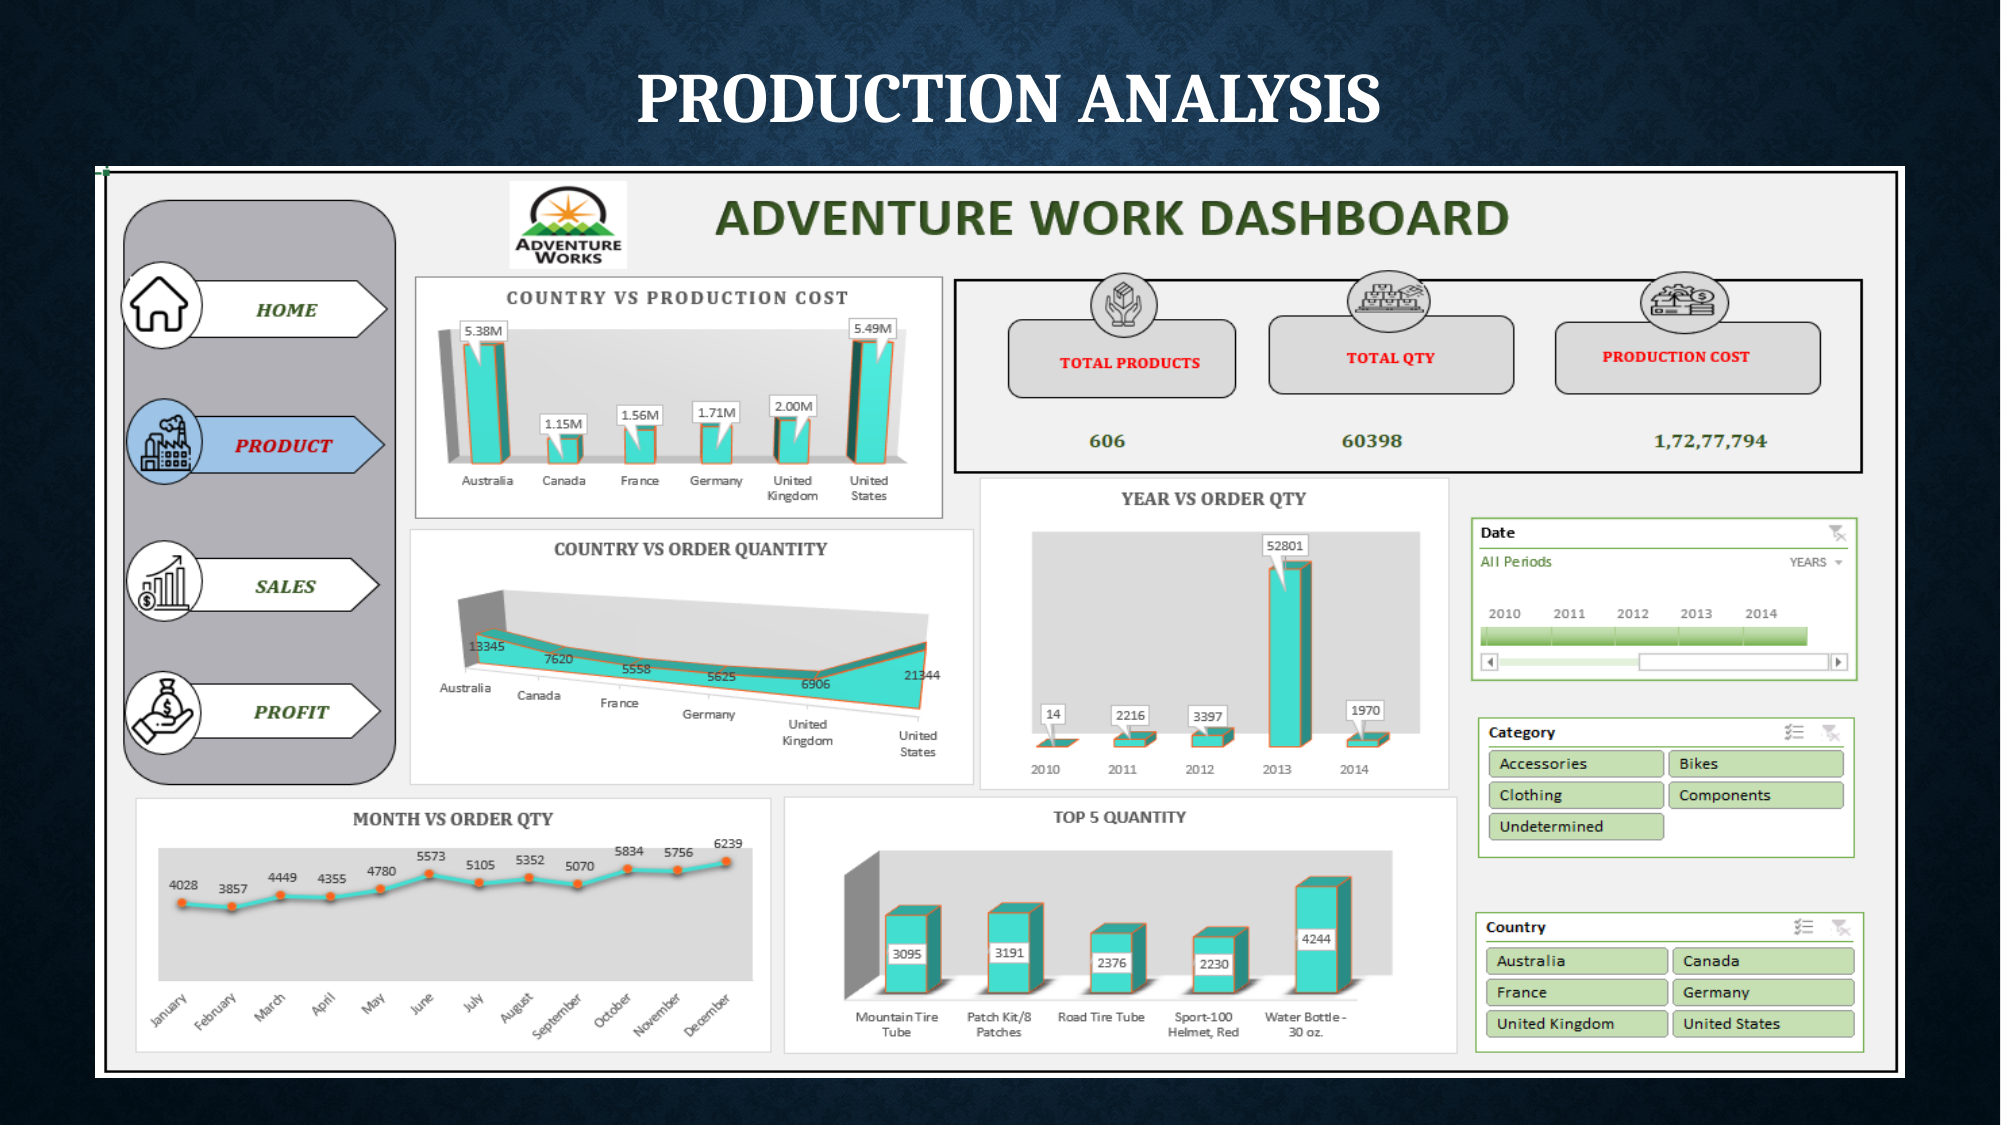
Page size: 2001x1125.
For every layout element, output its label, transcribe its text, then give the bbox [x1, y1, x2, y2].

picture [94, 166, 1906, 1078]
title Production Analysis [187, 33, 1813, 166]
